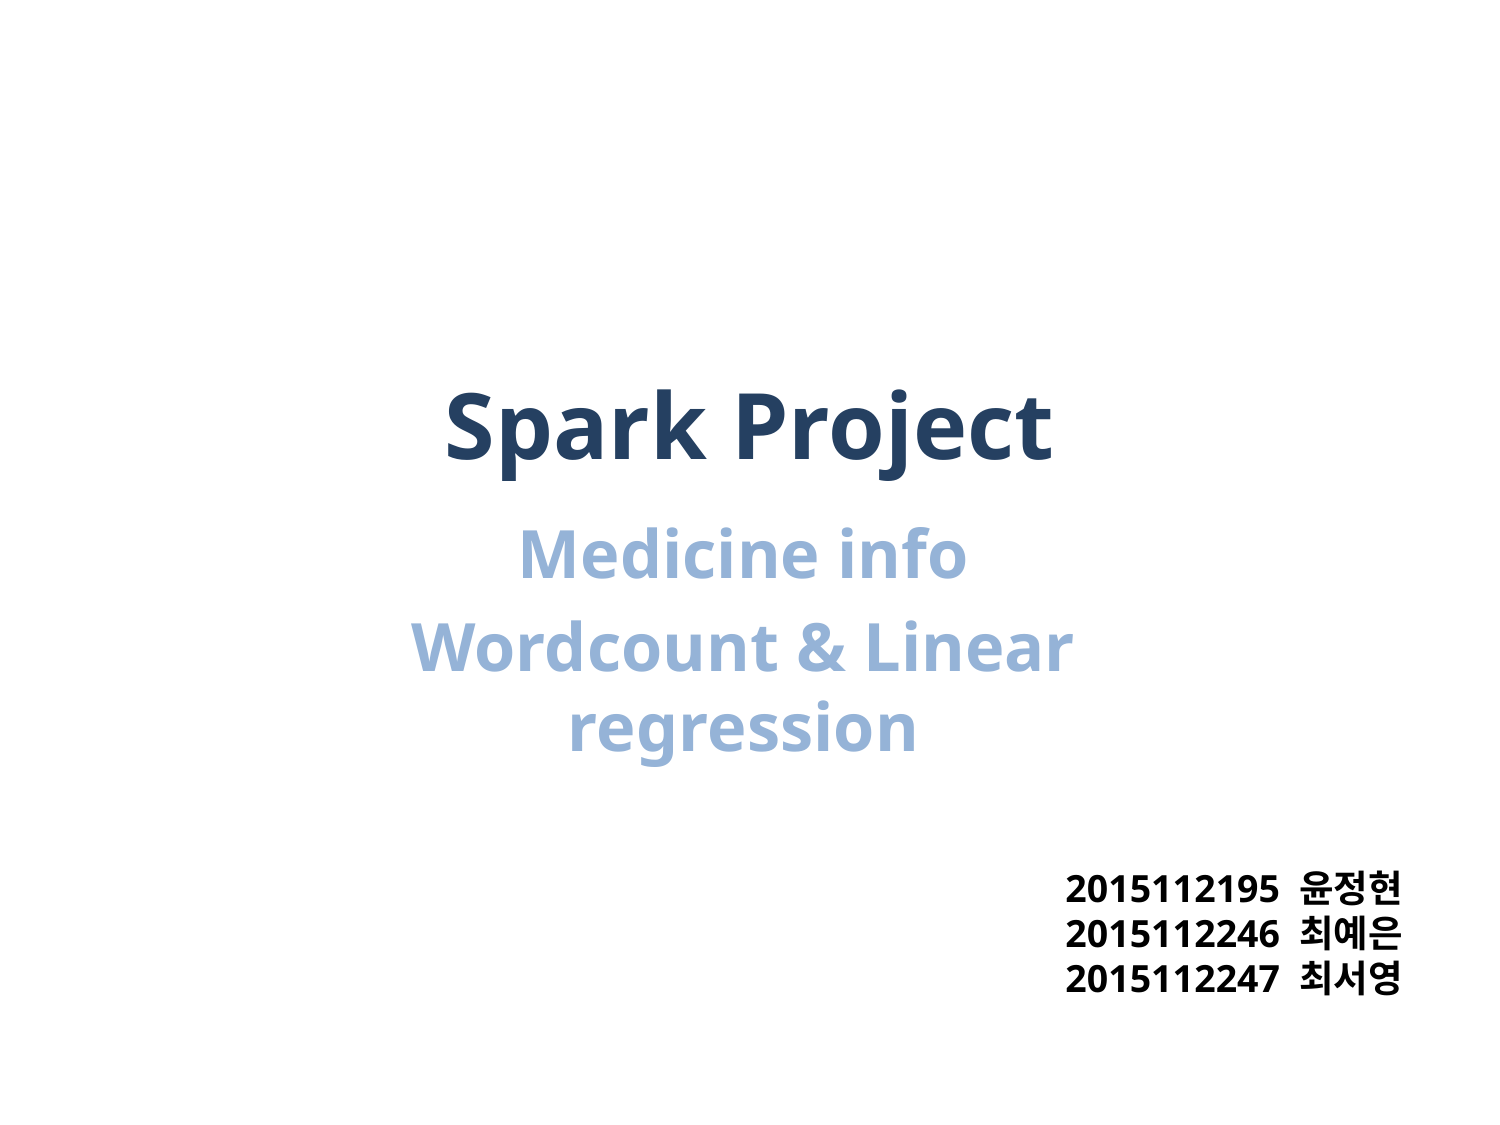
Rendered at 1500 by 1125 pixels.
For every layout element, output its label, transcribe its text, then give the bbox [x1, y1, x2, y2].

title Spark Project [112, 302, 1388, 544]
text_box 2015112195 윤정현 2015112246 최예은 2015112247 최서영 [1050, 857, 1418, 1008]
subtitle Medicine info Wordcount & Linear regression [218, 503, 1269, 792]
